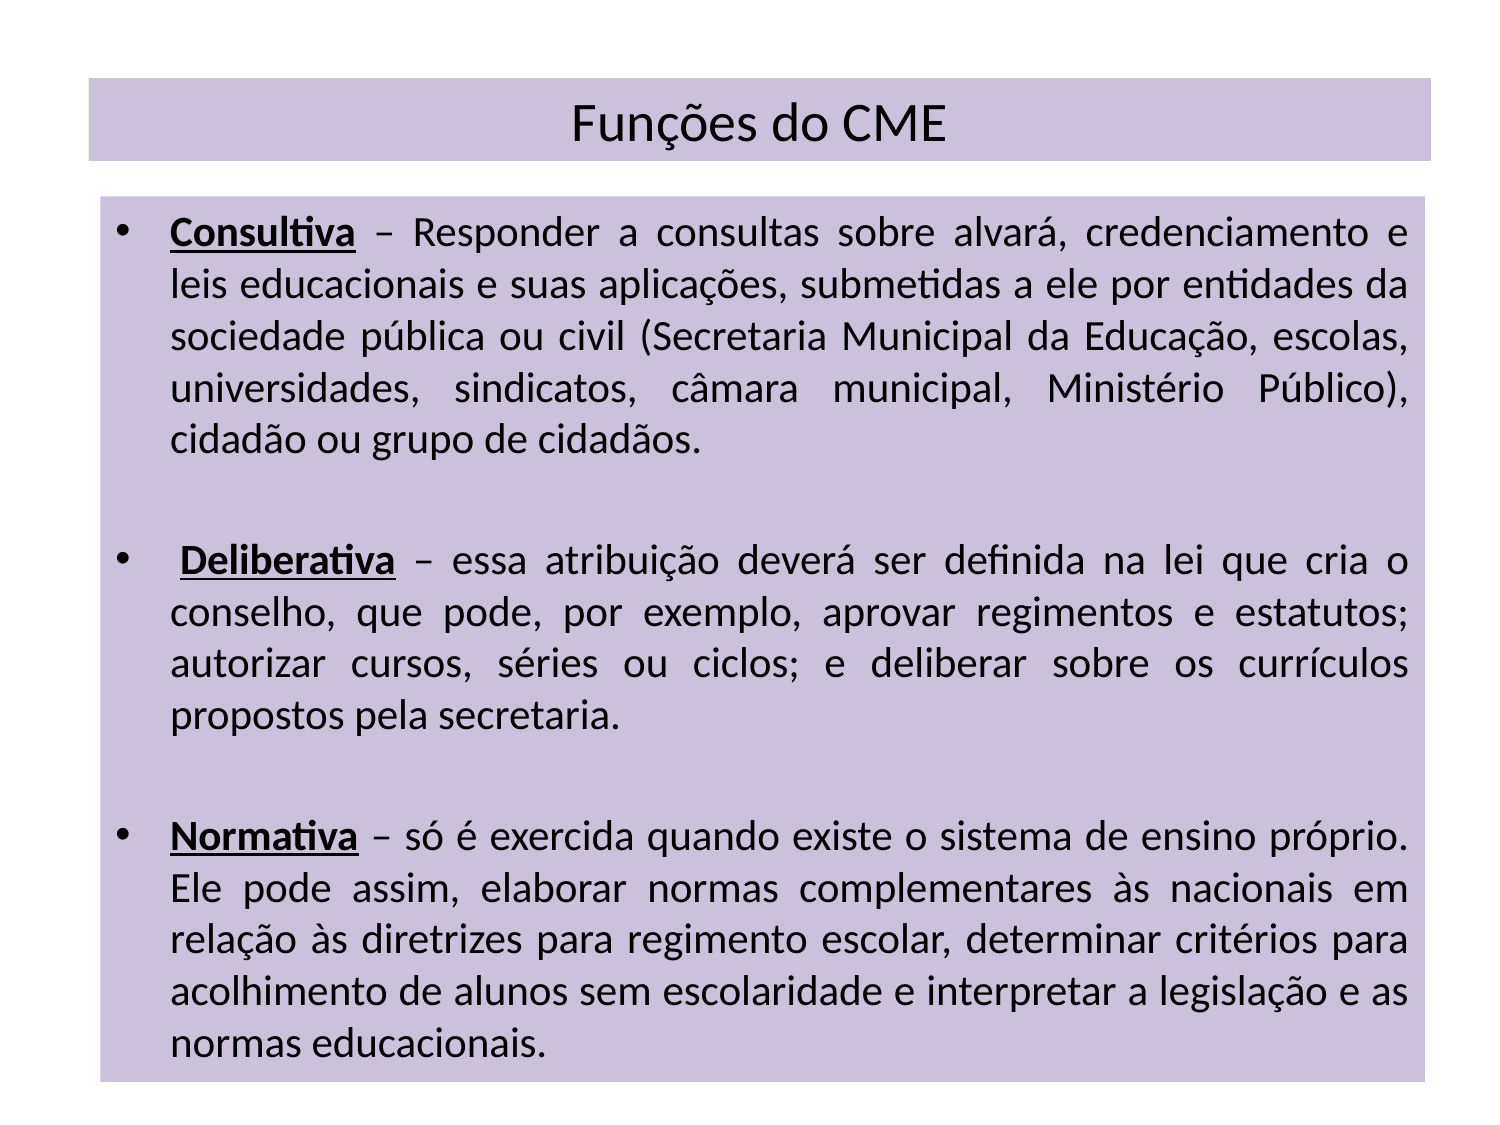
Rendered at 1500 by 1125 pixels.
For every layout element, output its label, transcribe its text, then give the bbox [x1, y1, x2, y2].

list Consultiva – Responder a consultas sobre alvará, credenciamento e leis educacionais e suas aplicações, submetidas a ele por entidades da sociedade pública ou civil (Secretaria Municipal da Educação, escolas, universidades, sindicatos, câmara municipal, Ministério Público), cidadão ou grupo de cidadãos. Deliberativa – essa atribuição deverá ser definida na lei que cria o conselho, que pode, por exemplo, aprovar regimentos e estatutos; autorizar cursos, séries ou ciclos; e deliberar sobre os currículos propostos pela secretaria. Normativa – só é exercida quando existe o sistema de ensino próprio. Ele pode assim, elaborar normas complementares às nacionais em relação às diretrizes para regimento escolar, determinar critérios para acolhimento de alunos sem escolaridade e interpretar a legislação e as normas educacionais. [100, 196, 1425, 1083]
title Funções do CME [88, 78, 1431, 161]
